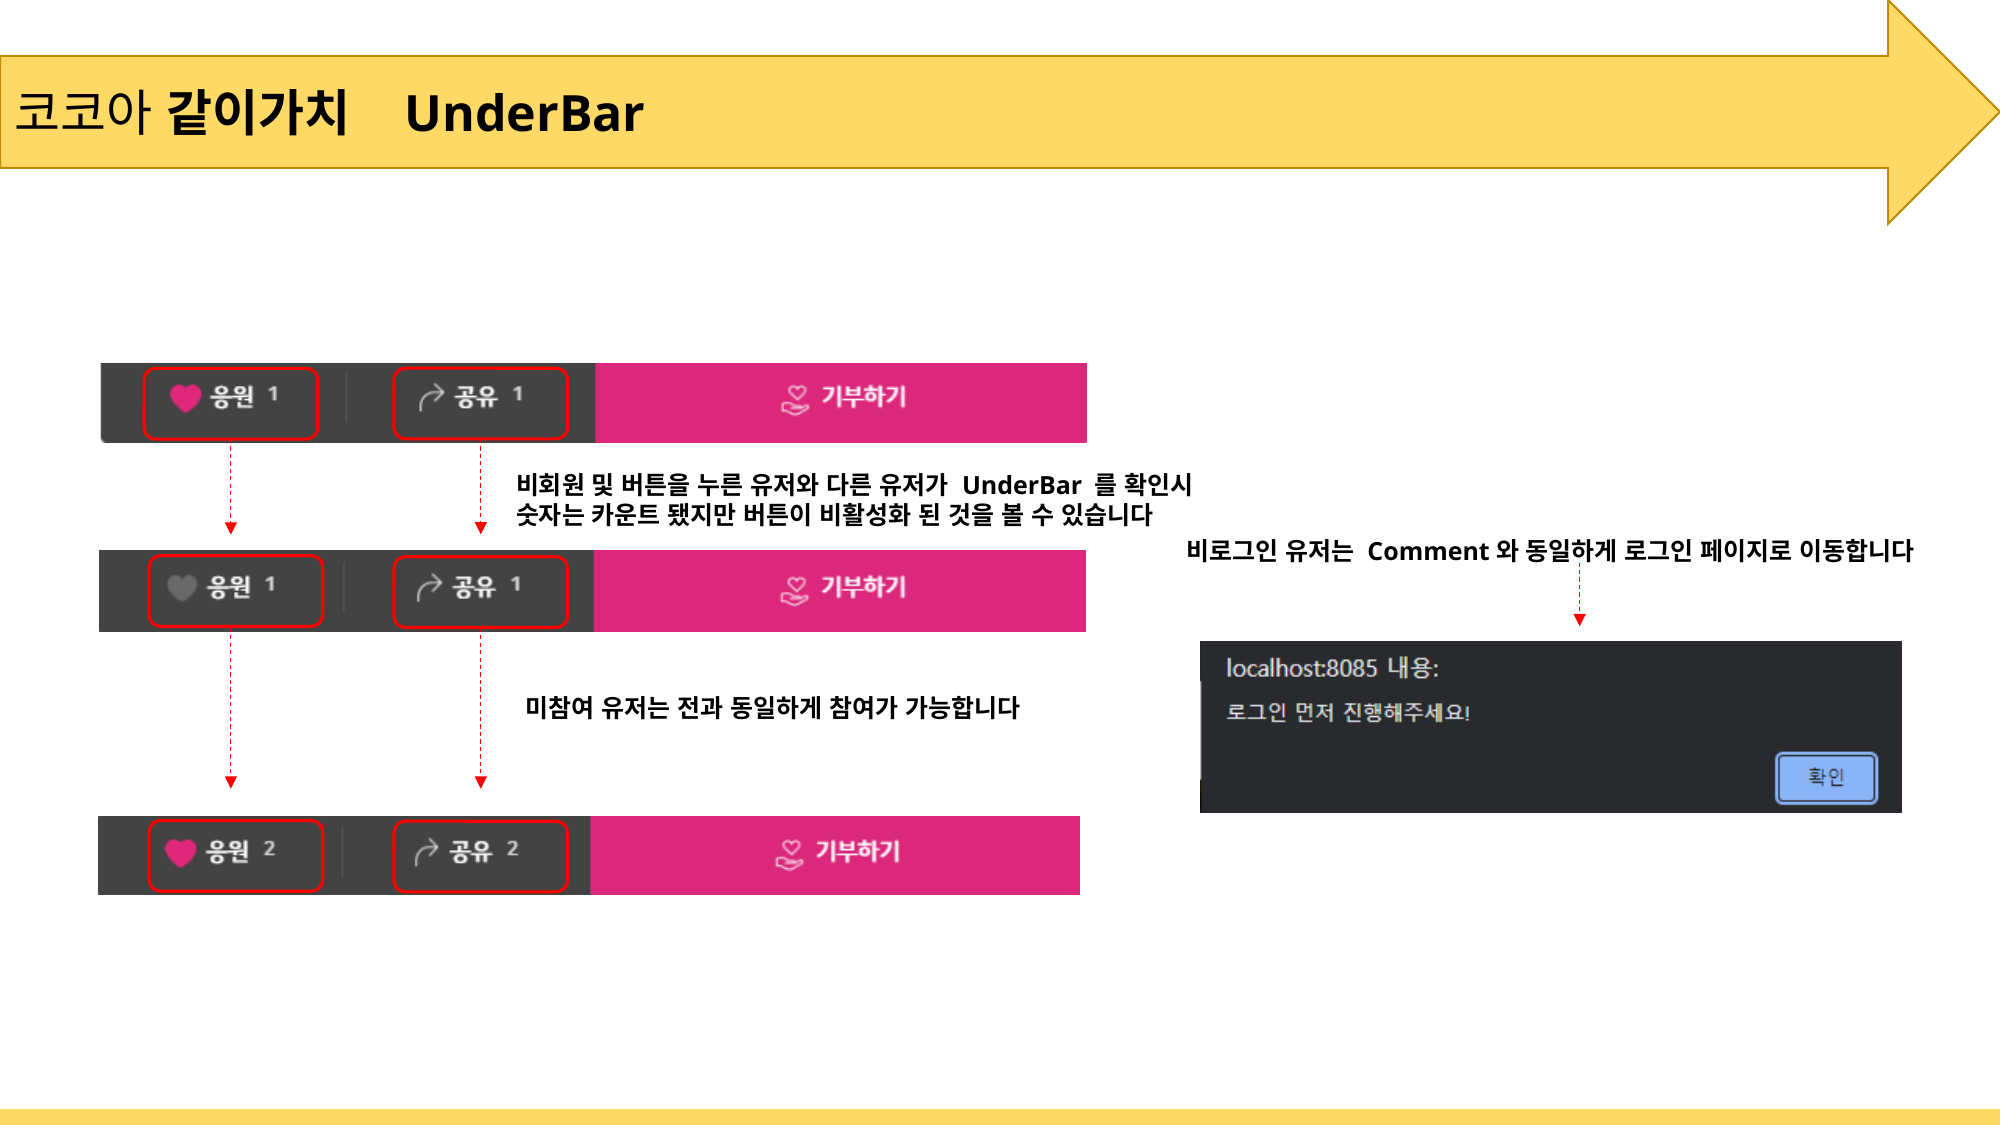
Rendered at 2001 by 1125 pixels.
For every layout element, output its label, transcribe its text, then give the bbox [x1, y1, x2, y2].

picture [1199, 641, 1902, 813]
text_box [0, 0, 2000, 227]
picture [98, 816, 1080, 895]
text_box 미참여 유저는 전과 동일하게 참여가 가능합니다 [511, 685, 1036, 731]
picture [98, 363, 1087, 443]
text_box 비로그인 유저는 Comment와 동일하게 로그인 페이지로 이동합니다 [1171, 527, 1930, 573]
text_box 비회원 및 버튼을 누른 유저와 다른 유저가 UnderBar 를 확인시 숫자는 카운트 됐지만 버튼이 비활성화 된 것을 볼 수 있습니다 [501, 462, 1216, 537]
text_box 코코아 같이가치 UnderBar [0, 73, 1250, 149]
picture [99, 550, 1086, 632]
